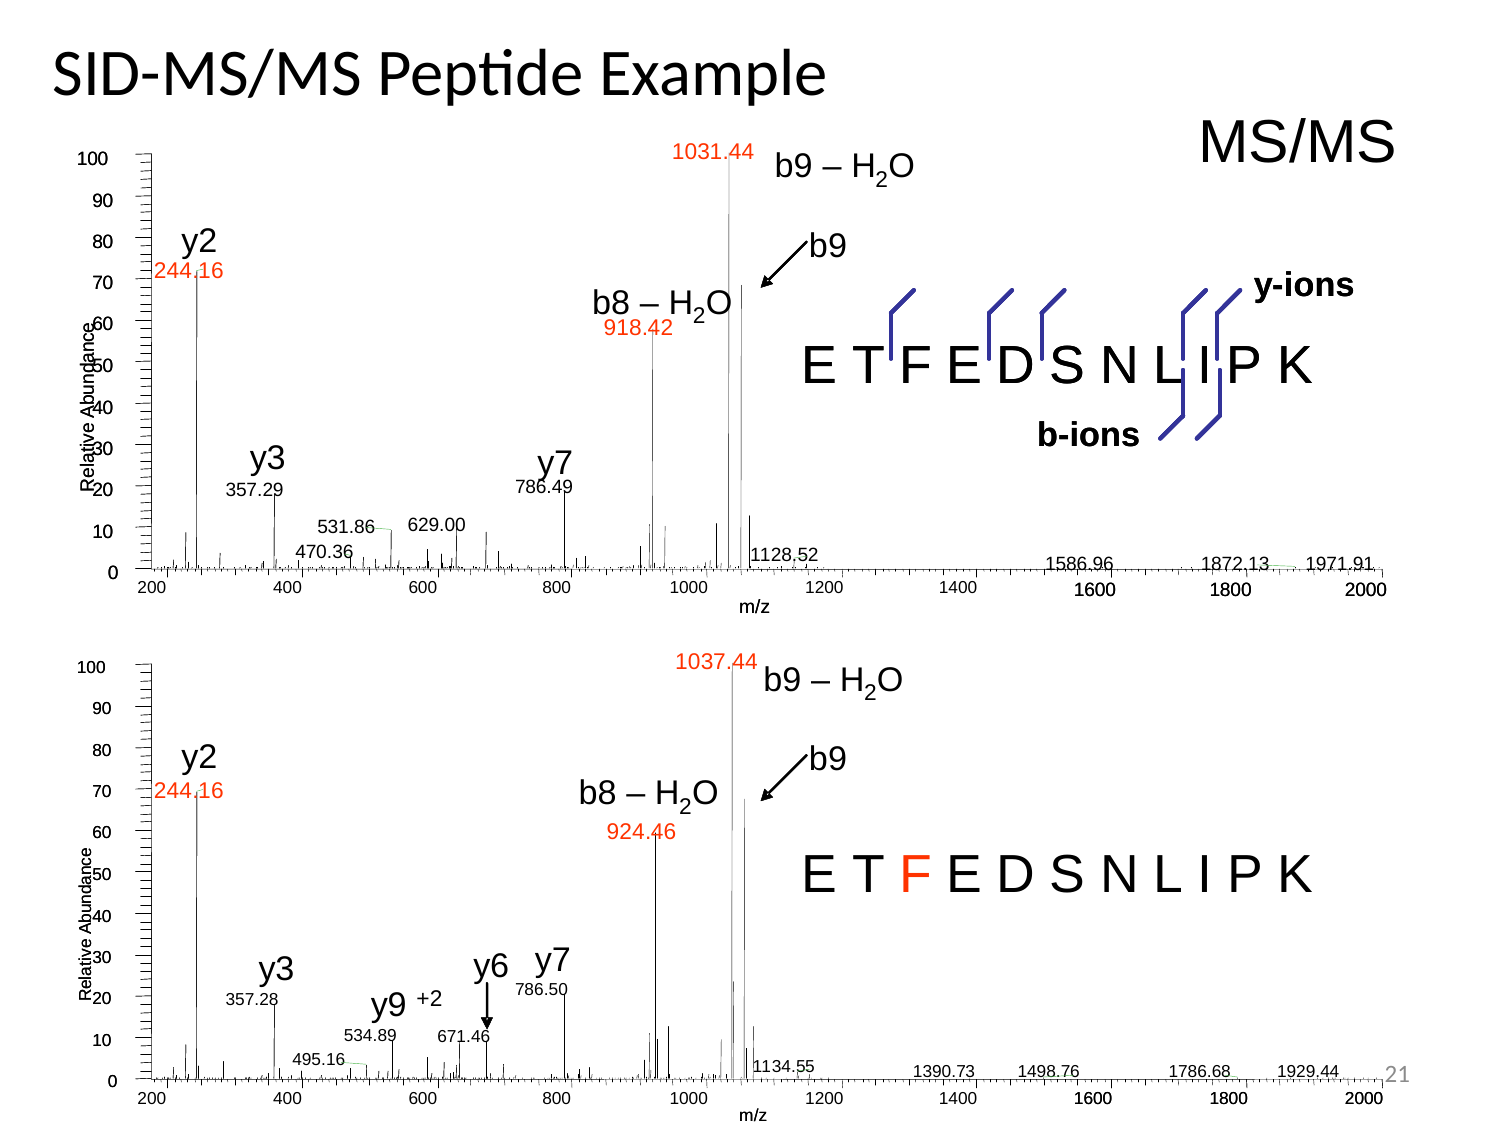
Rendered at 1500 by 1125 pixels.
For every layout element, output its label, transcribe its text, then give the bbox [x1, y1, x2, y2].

picture [74, 95, 1426, 1125]
title SID-MS/MS Peptide Example [37, 24, 1038, 113]
